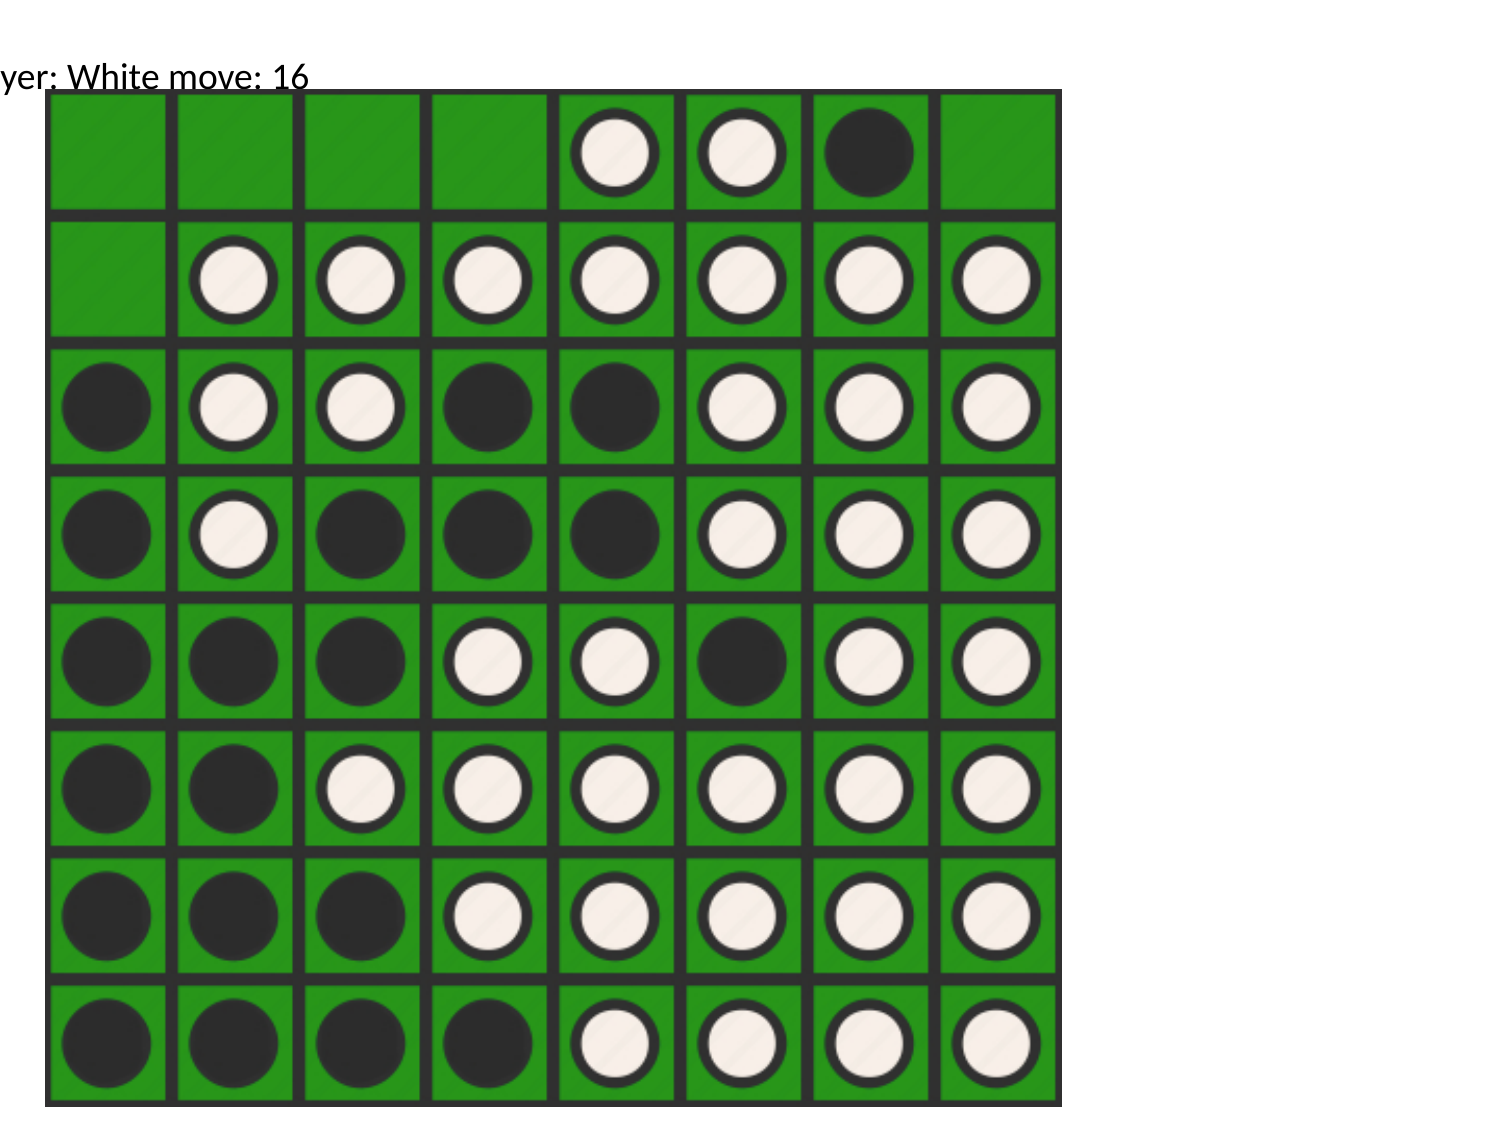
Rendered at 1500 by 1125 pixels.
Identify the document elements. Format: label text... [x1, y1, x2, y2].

text_box turn: 54 player: White move: 16 [0, 44, 325, 105]
picture [44, 89, 1062, 1107]
